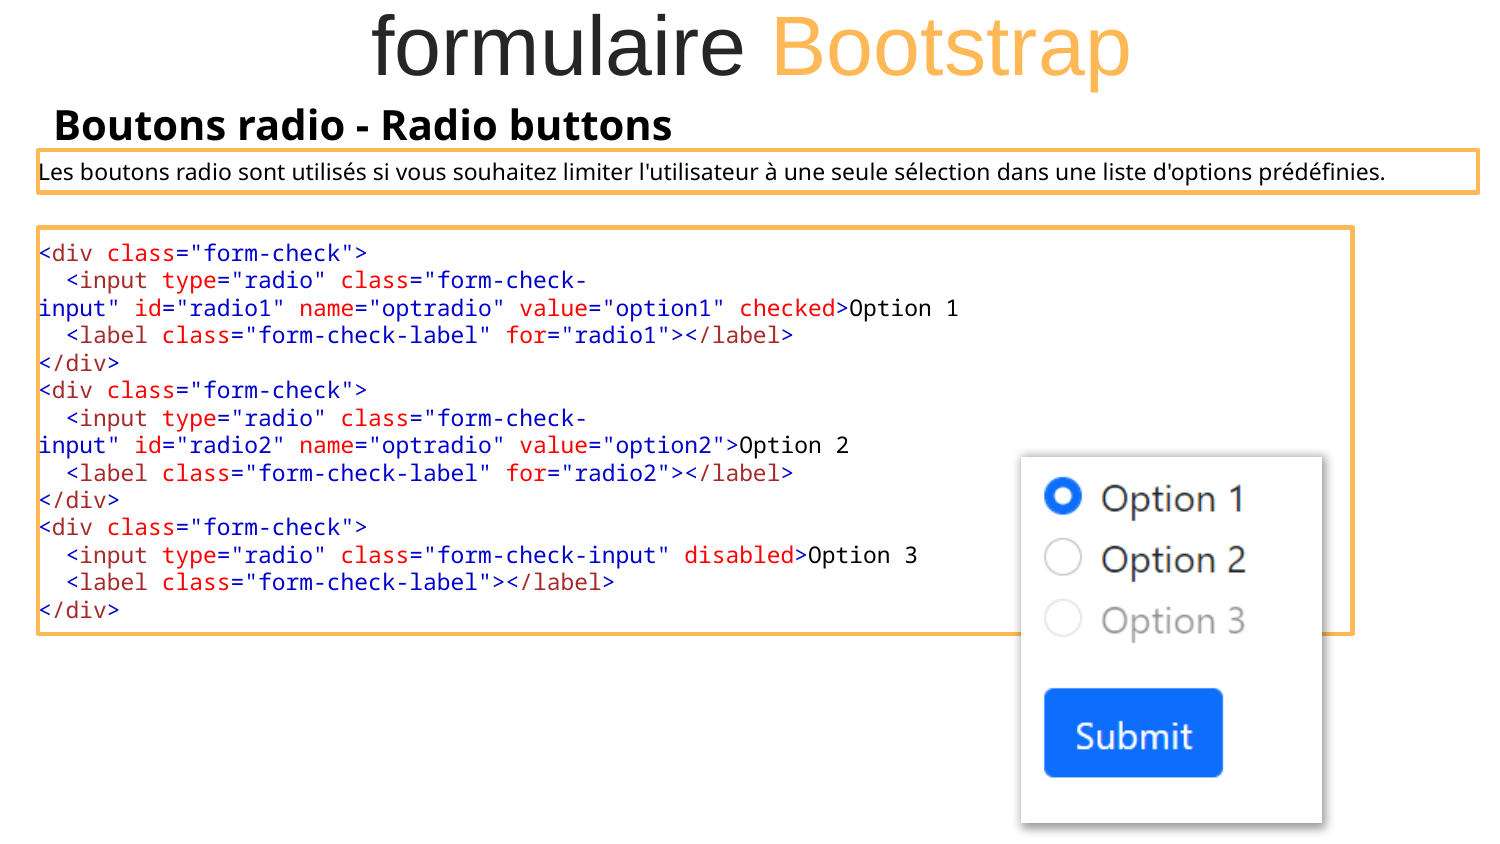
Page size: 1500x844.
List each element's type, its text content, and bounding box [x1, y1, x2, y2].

text_box Les boutons radio sont utilisés si vous souhaitez limiter l'utilisateur à une seule sélection dans une liste d'options prédéfinies. [36, 148, 1480, 195]
list formulaire Bootstrap [39, 0, 1464, 86]
text_box <div class="form-check"> <input type="radio" class="form-check-input" id="radio1" name="optradio" value="option1" checked>Option 1 <label class="form-check-label" for="radio1"></label> </div> <div class="form-check"> <input type="radio" class="form-check-input" id="radio2" name="optradio" value="option2">Option 2 <label class="form-check-label" for="radio2"></label> </div> <div class="form-check"> <input type="radio" class="form-check-input" disabled>Option 3 <label class="form-check-label"></label> </div> [36, 225, 1355, 636]
picture [1021, 457, 1322, 824]
text_box Boutons radio - Radio buttons [38, 91, 1478, 148]
